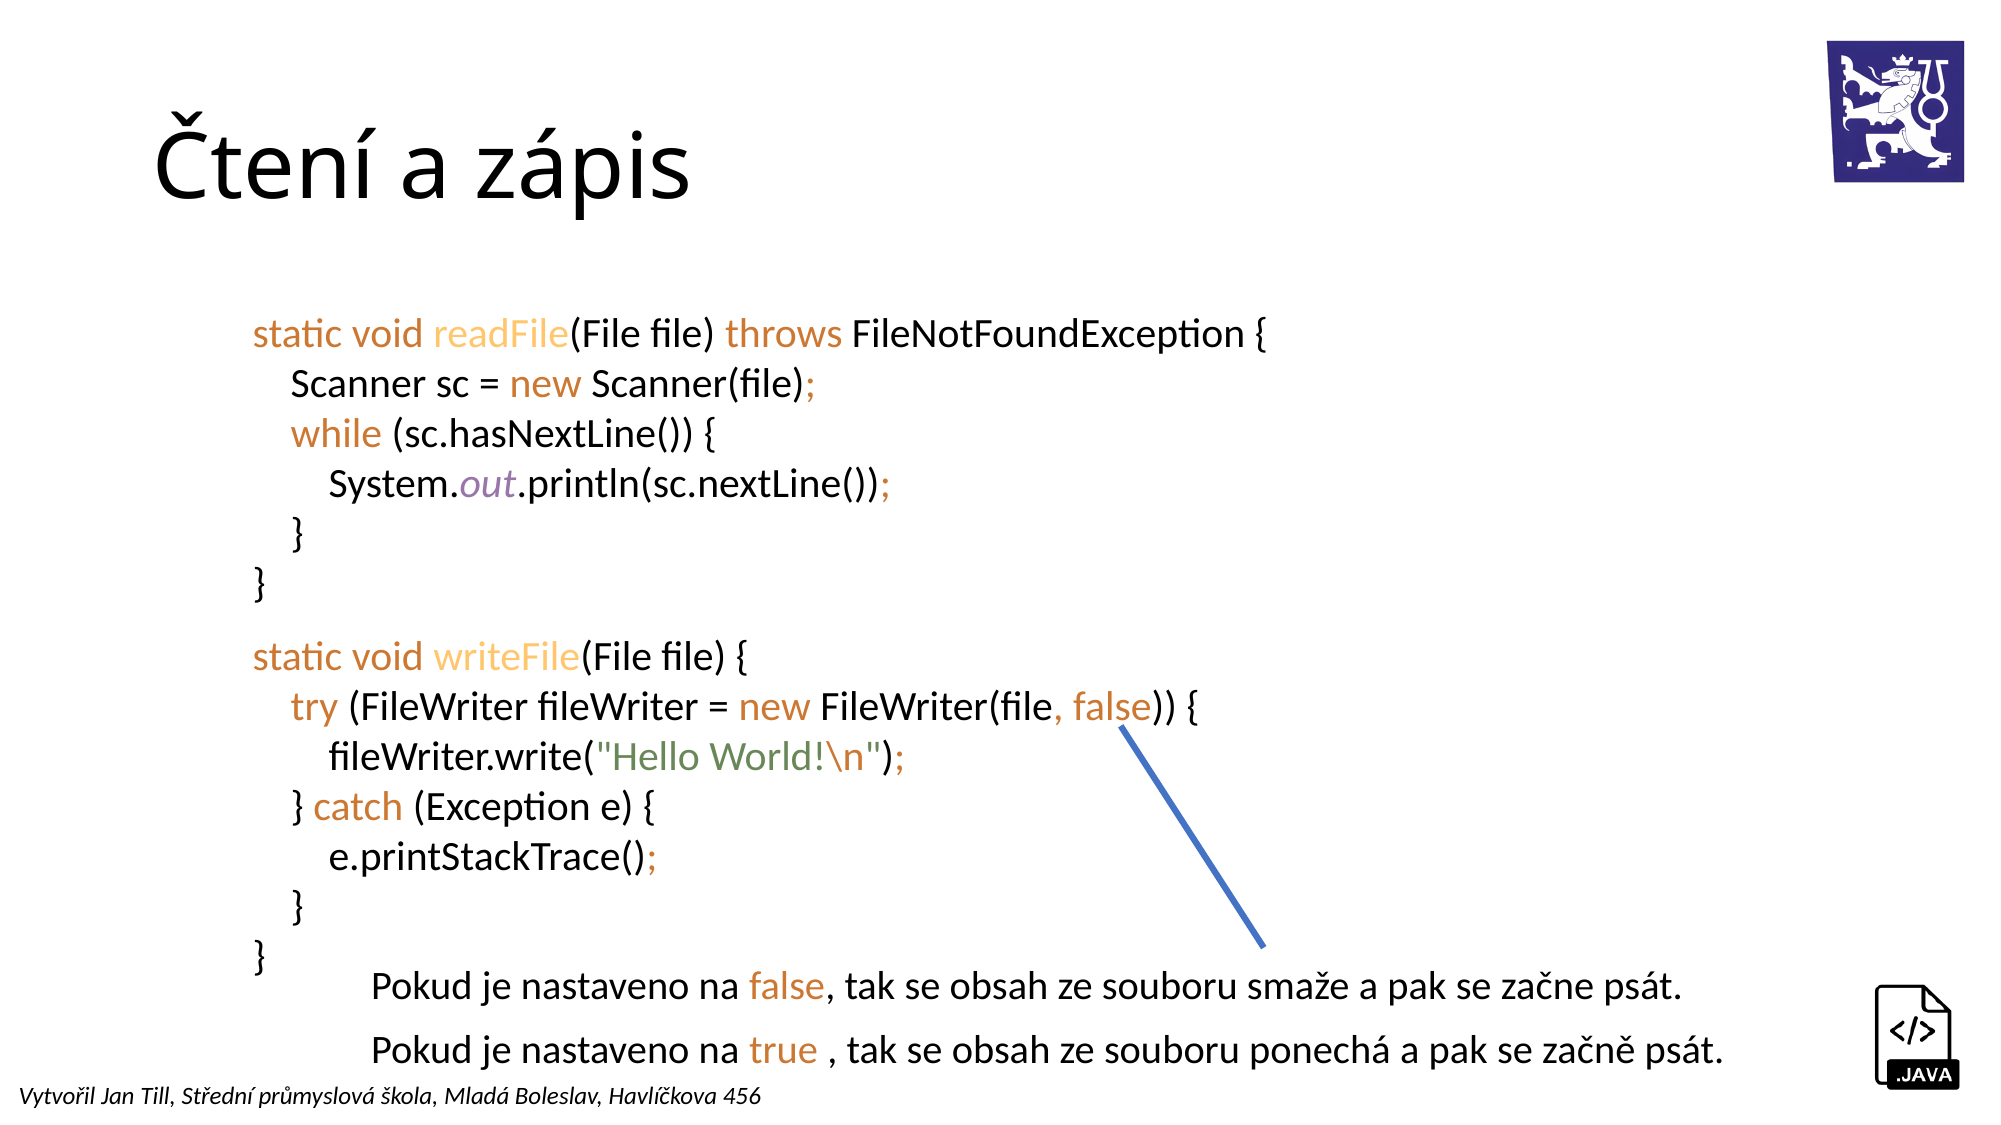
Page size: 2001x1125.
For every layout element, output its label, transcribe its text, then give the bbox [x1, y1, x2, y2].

title Čtení a zápis [137, 59, 1863, 278]
text_box Vytvořil Jan Till, Střední průmyslová škola, Mladá Boleslav, Havlíčkova 456 [3, 1072, 778, 1117]
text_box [1120, 725, 1264, 948]
text_box static void readFile(File file) throws FileNotFoundException { Scanner sc = new Scanner(file); while (sc.hasNextLine()) { System.out.println(sc.nextLine()); } } [237, 298, 1963, 614]
list Pokud je nastaveno na false, tak se obsah ze souboru smaže a pak se začne psát. Pokud je nastaveno na true , tak se obsah ze souboru ponechá a pak se začně psát. [355, 956, 1822, 1080]
text_box static void writeFile(File file) { try (FileWriter fileWriter = new FileWriter(file, false)) { fileWriter.write("Hello World!\n"); } catch (Exception e) { e.printStackTrace(); } } [237, 621, 1896, 986]
picture [1822, 38, 1969, 185]
picture [1822, 947, 2000, 1125]
